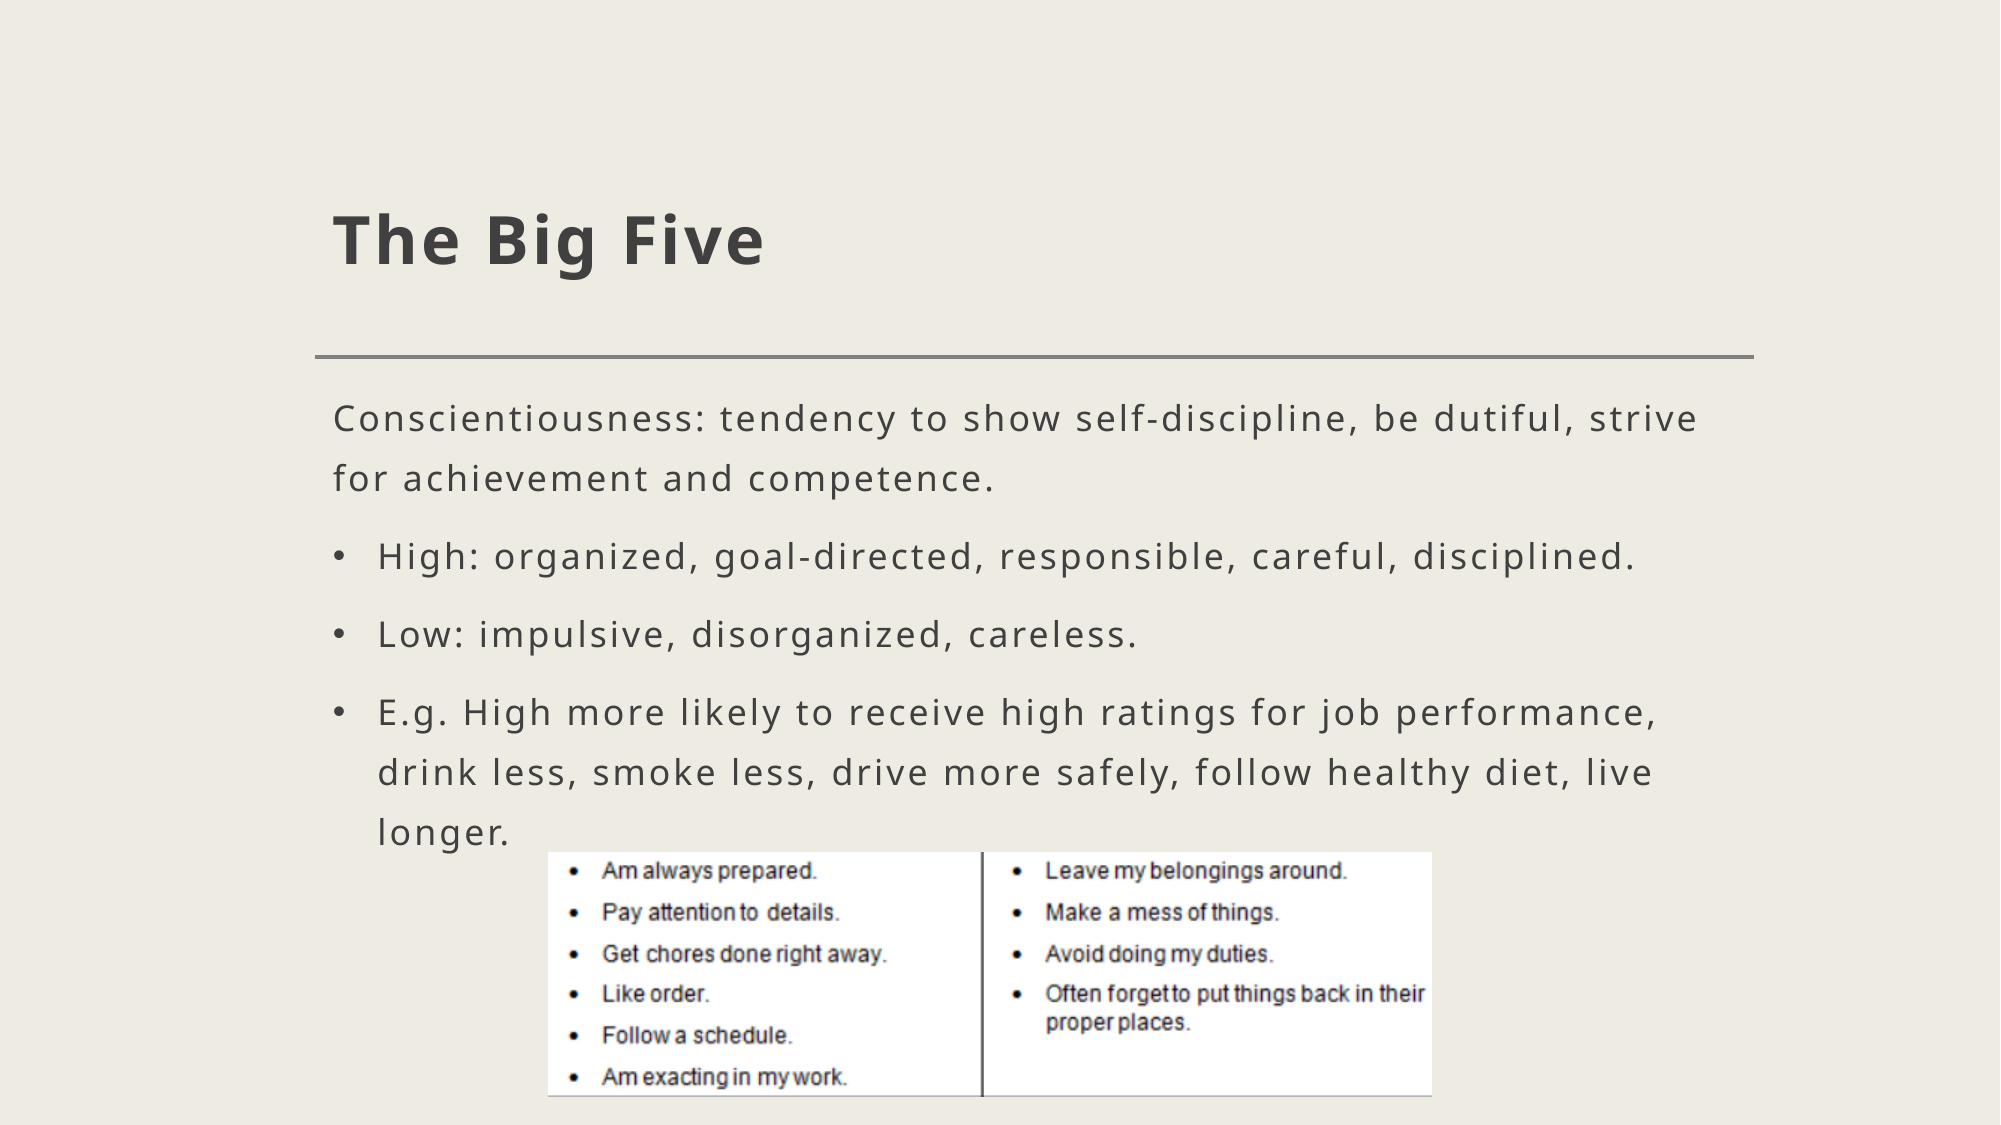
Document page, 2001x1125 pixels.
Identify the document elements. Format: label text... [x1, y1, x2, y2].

title The Big Five [315, 72, 1754, 294]
list Conscientiousness: tendency to show self-discipline, be dutiful, strive for achievement and competence. High: organized, goal-directed, responsible, careful, disciplined. Low: impulsive, disorganized, careless. E.g. High more likely to receive high ratings for job performance, drink less, smoke less, drive more safely, follow healthy diet, live longer. [315, 360, 1754, 869]
picture [548, 852, 1432, 1097]
